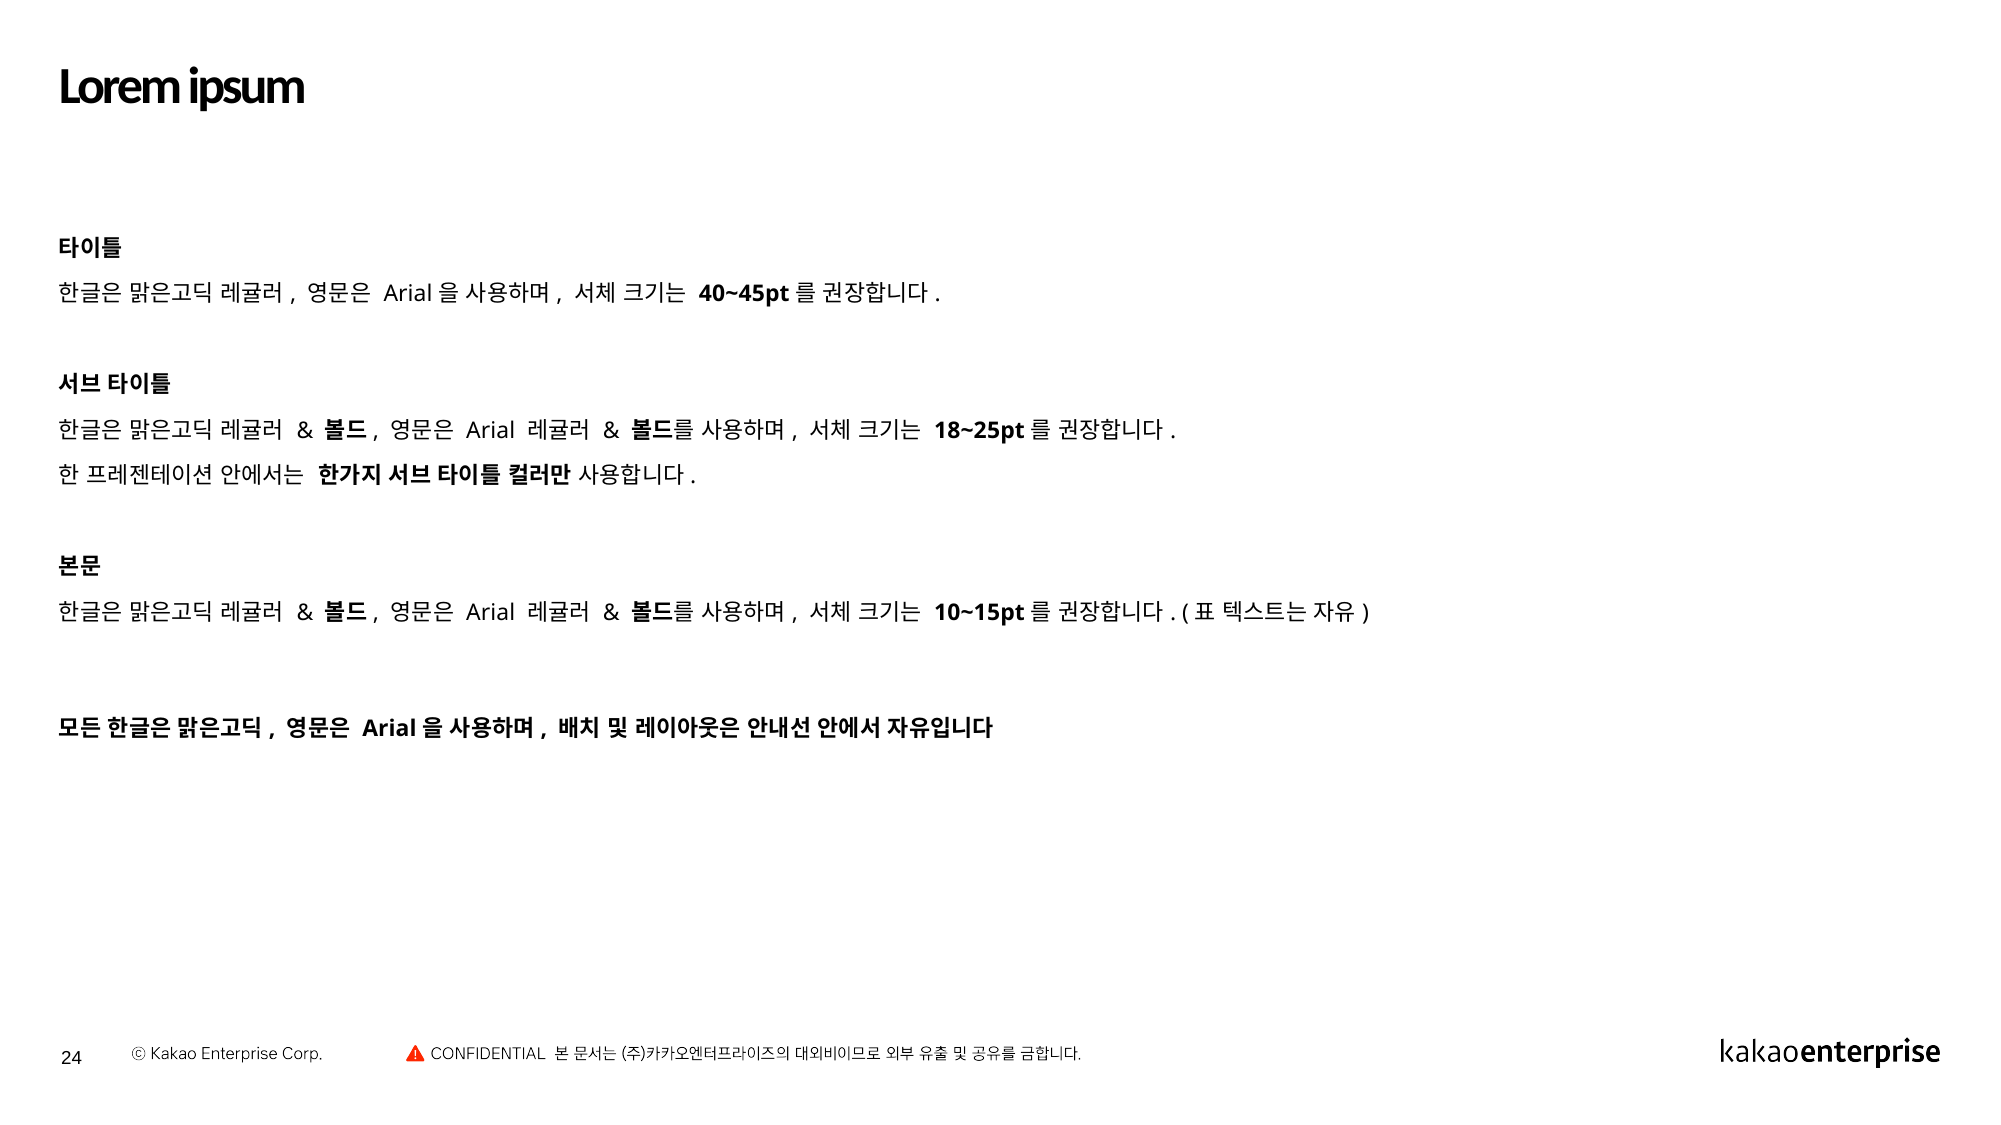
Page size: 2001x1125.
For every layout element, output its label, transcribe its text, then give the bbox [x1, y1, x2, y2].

list Lorem ipsum [59, 59, 1436, 158]
picture [1721, 1037, 1940, 1068]
picture [131, 1045, 323, 1063]
picture [406, 1045, 1085, 1063]
list 타이틀 한글은 맑은고딕 레귤러, 영문은 Arial을 사용하며, 서체 크기는 40~45pt를 권장합니다. 서브 타이틀 한글은 맑은고딕 레귤러 & 볼드, 영문은 Arial 레귤러 & 볼드를 사용하며, 서체 크기는 18~25pt를 권장합니다. 한 프레젠테이션 안에서는 한가지 서브 타이틀 컬러만 사용합니다. 본문 한글은 맑은고딕 레귤러 & 볼드, 영문은 Arial 레귤러 & 볼드를 사용하며, 서체 크기는 10~15pt를 권장합니다. (표 텍스트는 자유) 모든 한글은 맑은고딕, 영문은 Arial을 사용하며, 배치 및 레이아웃은 안내선 안에서 자유입니다 [59, 236, 1890, 878]
